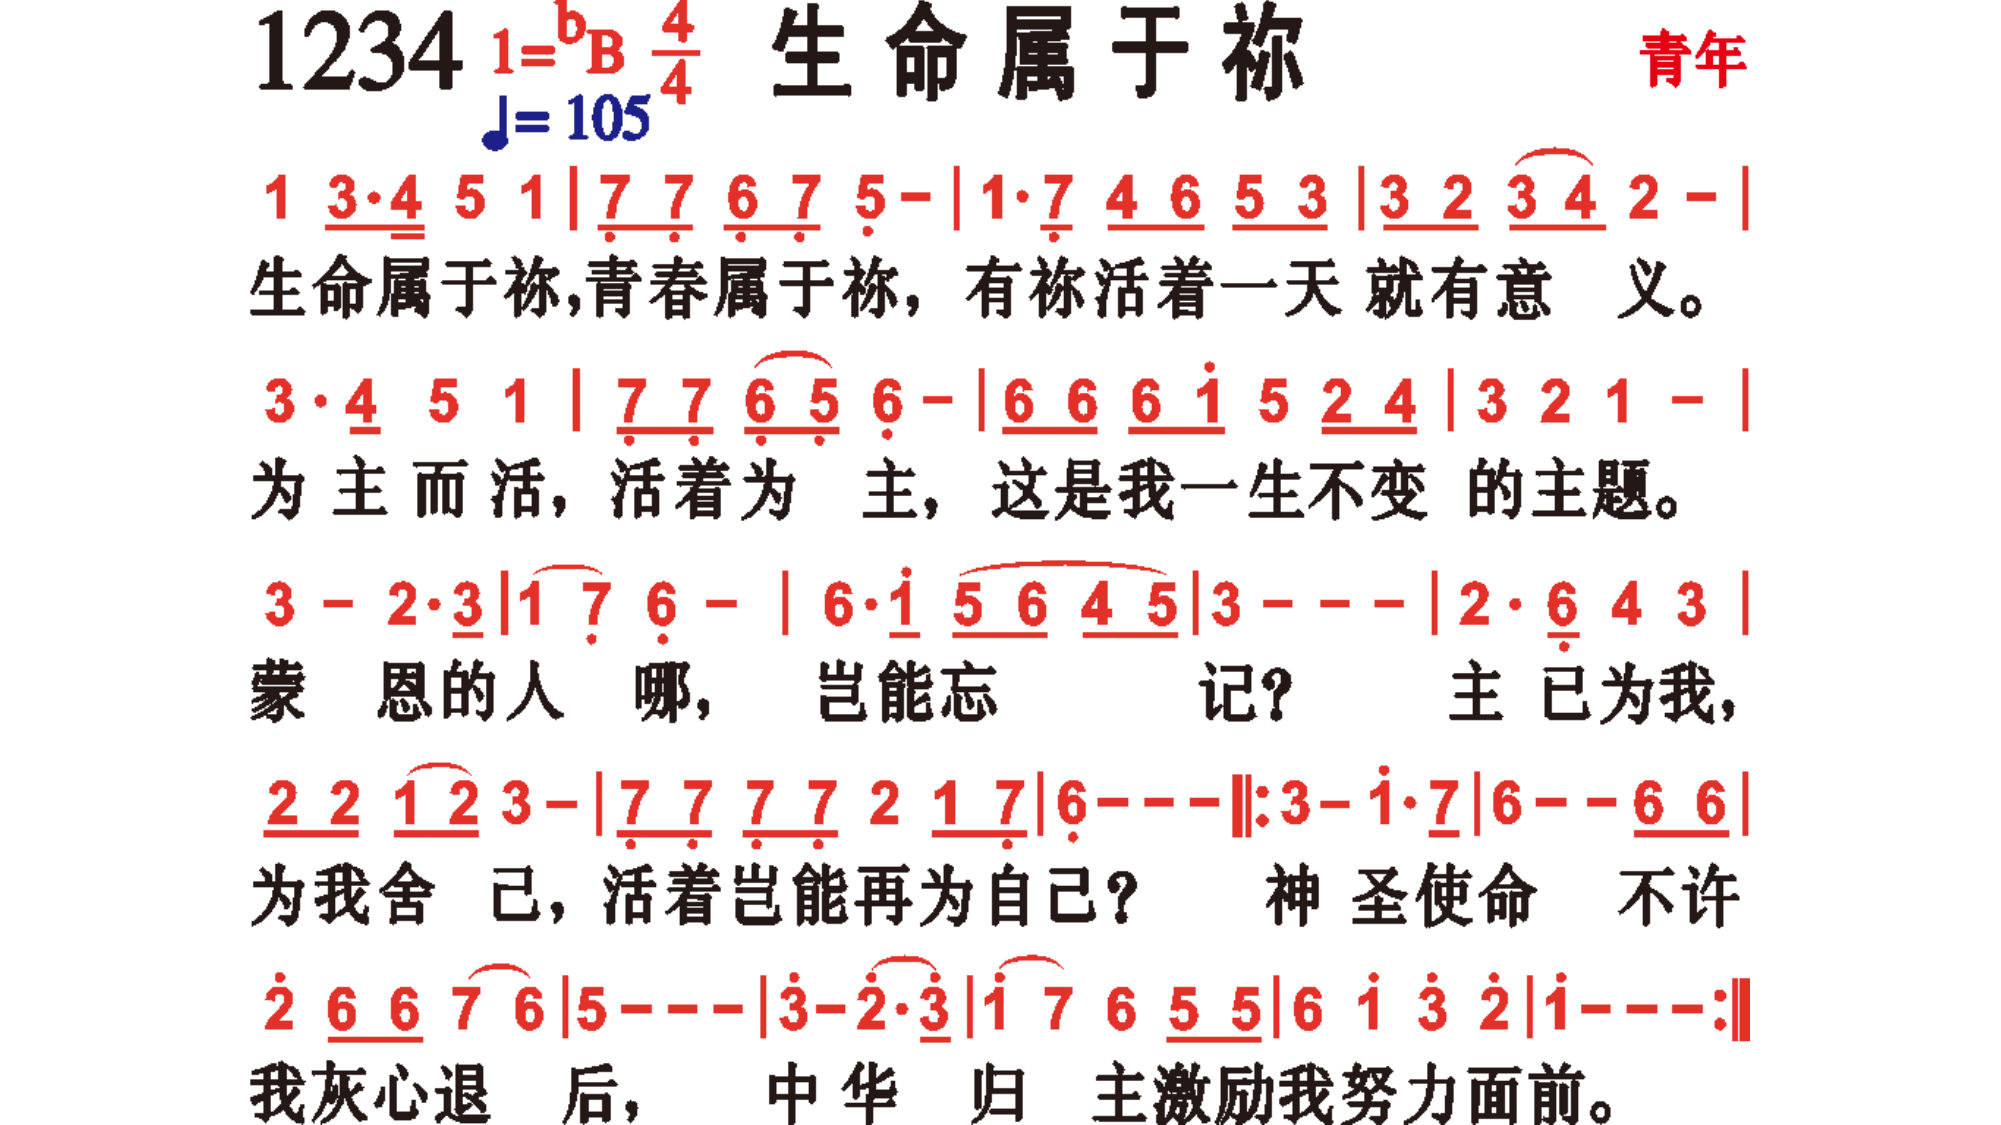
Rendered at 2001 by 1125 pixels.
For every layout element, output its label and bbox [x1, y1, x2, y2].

picture [249, 0, 1750, 1125]
